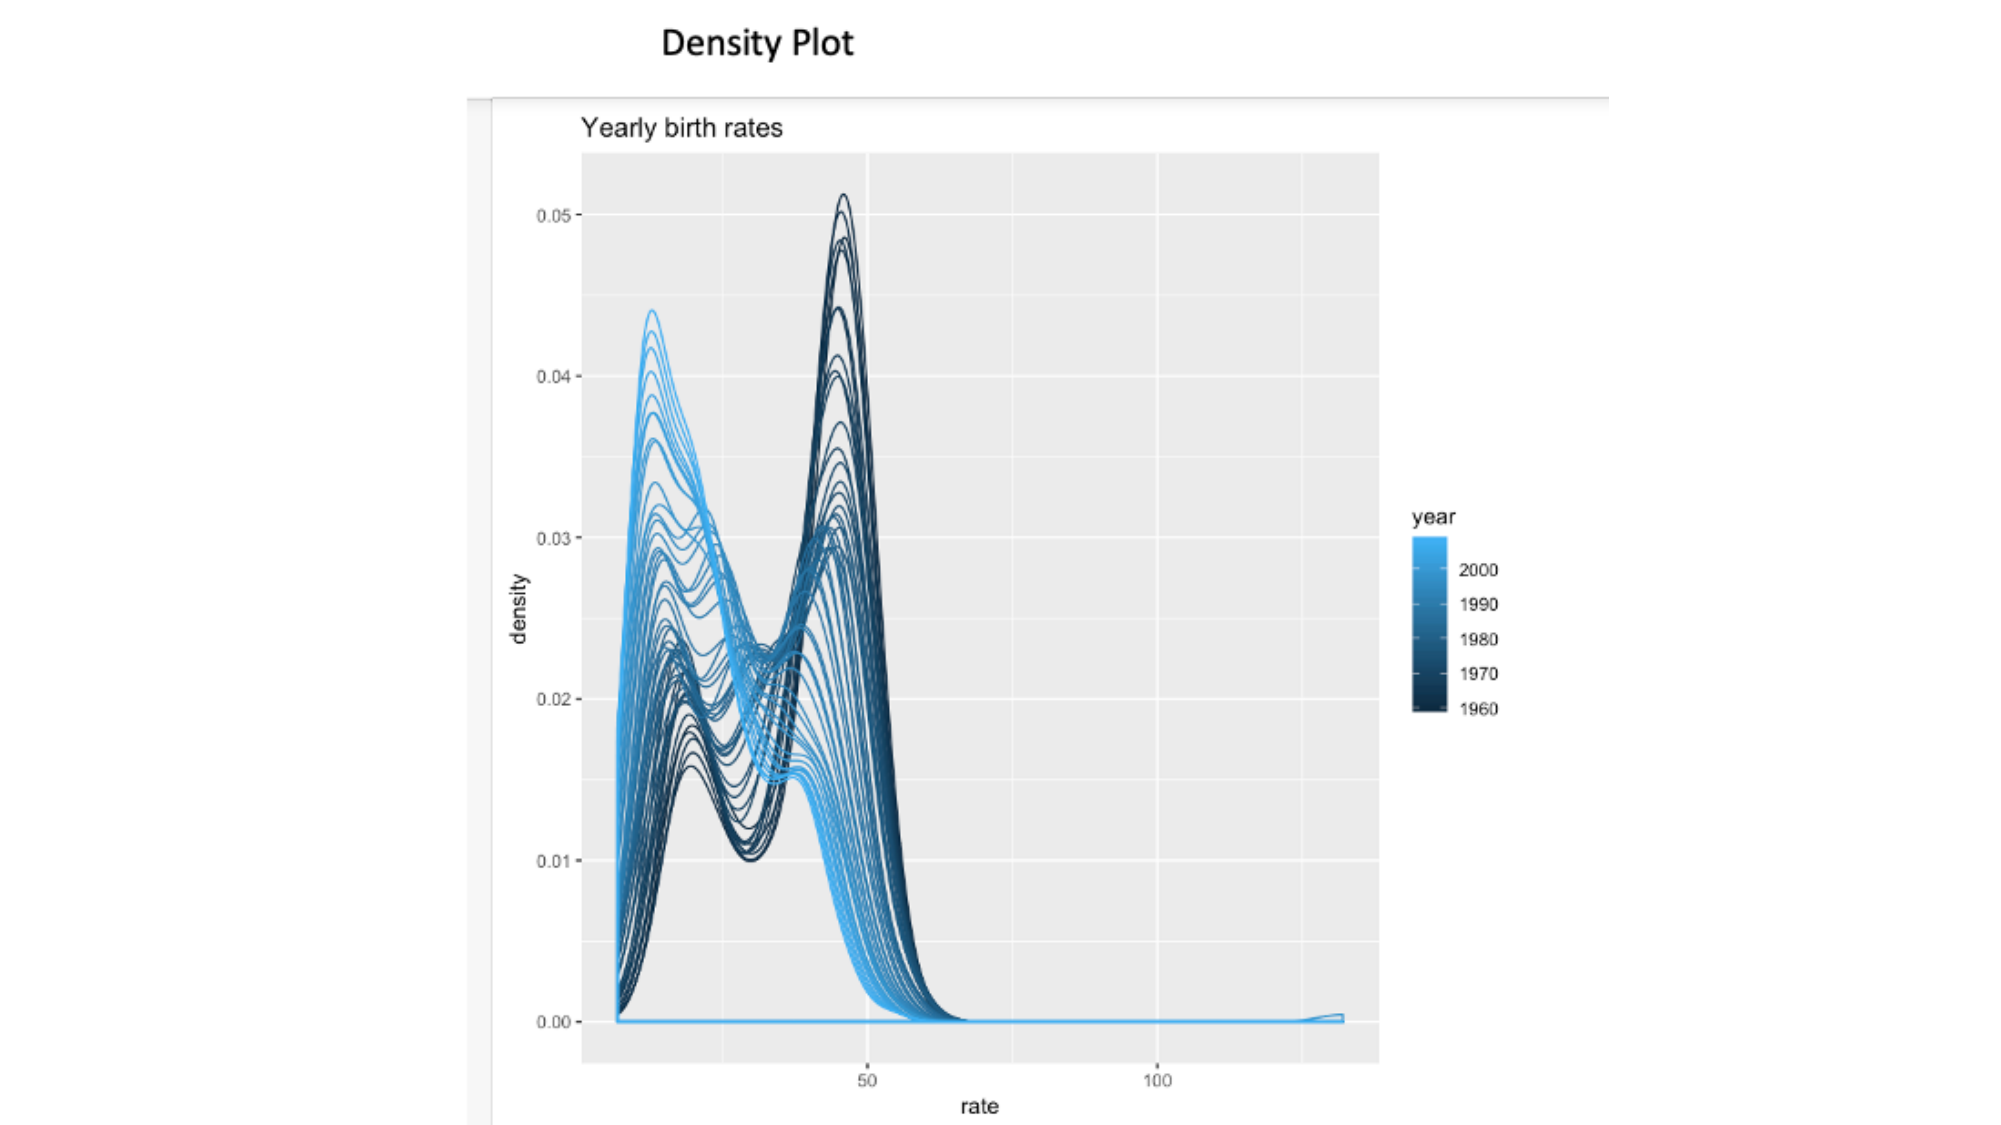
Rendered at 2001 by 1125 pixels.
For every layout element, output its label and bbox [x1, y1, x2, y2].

picture [390, 0, 1609, 1125]
